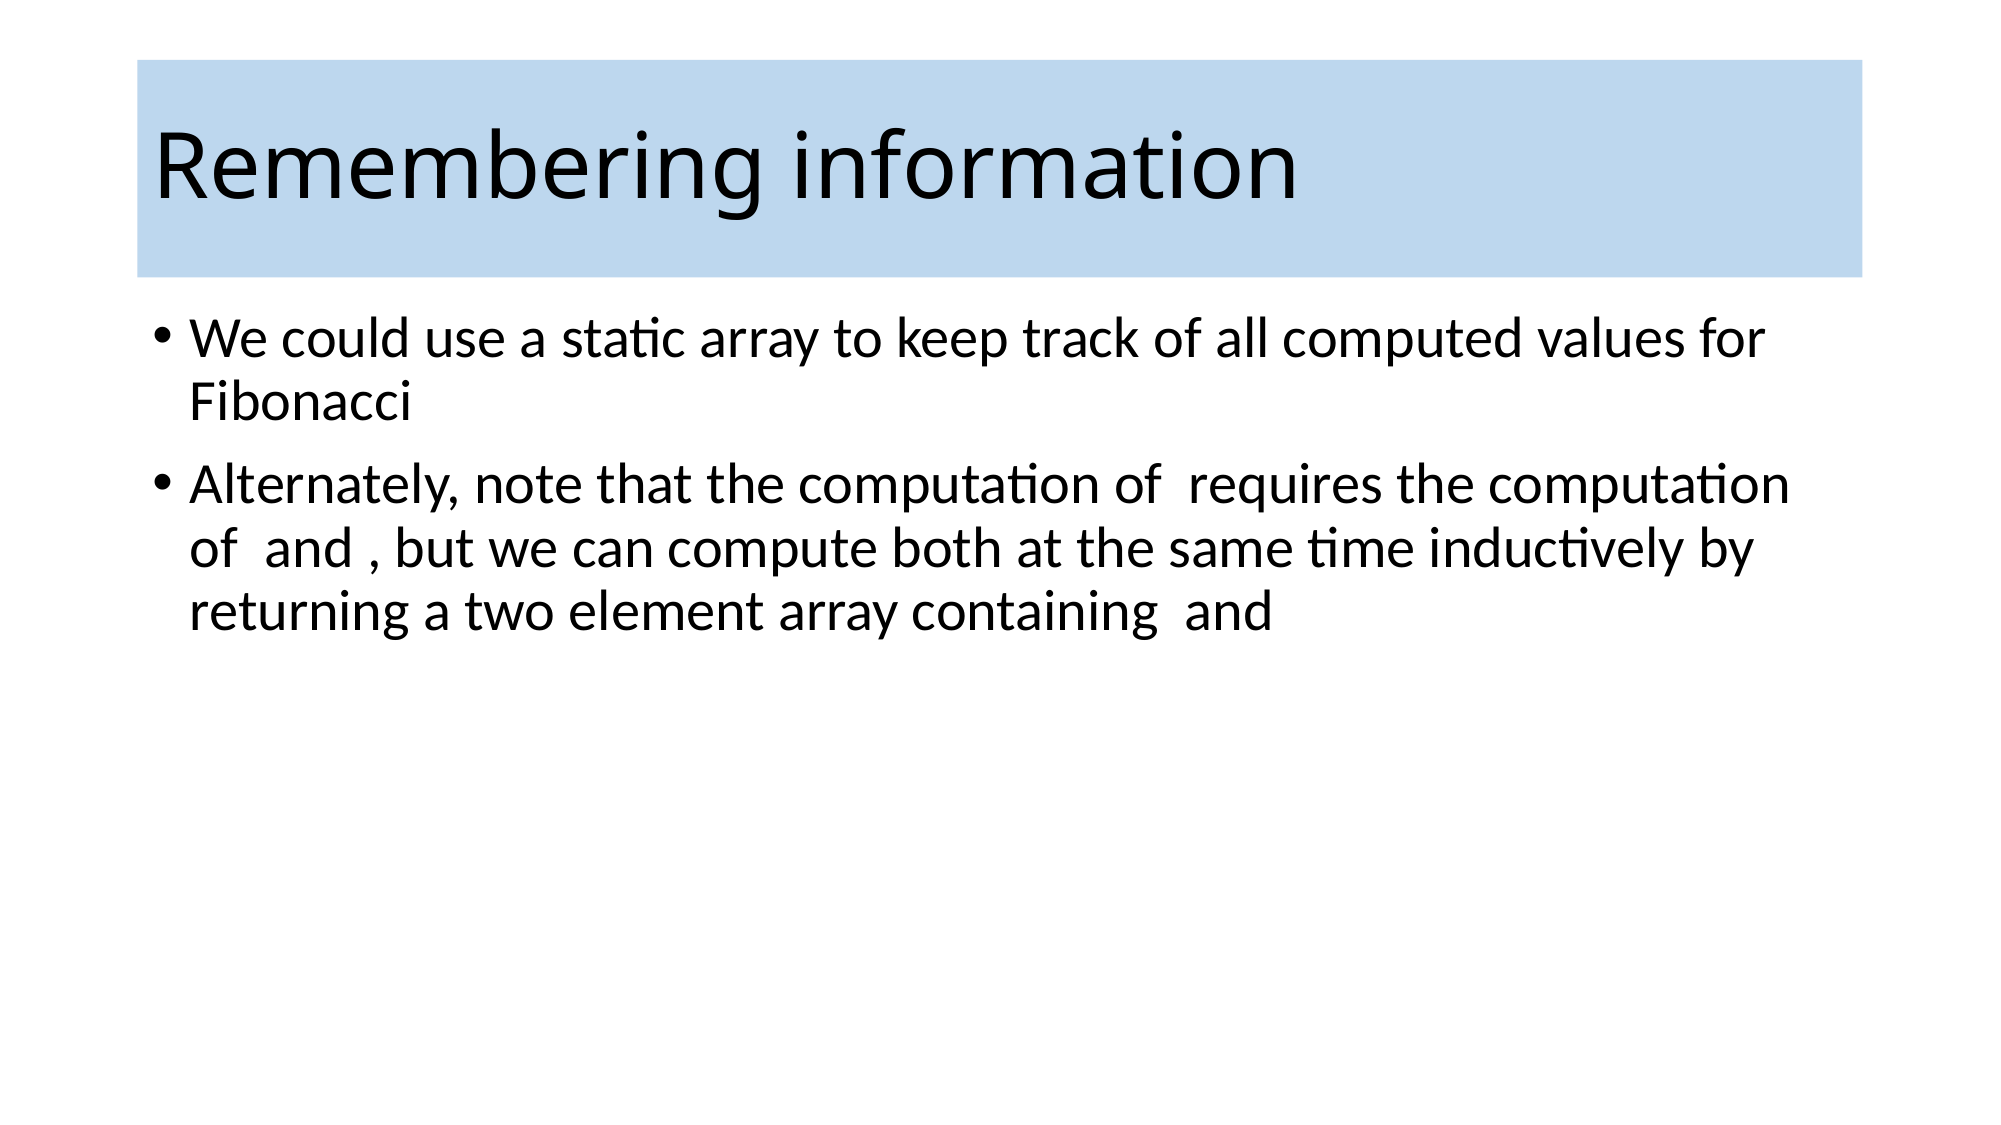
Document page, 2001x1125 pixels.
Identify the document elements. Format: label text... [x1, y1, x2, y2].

title Remembering information [137, 59, 1863, 278]
